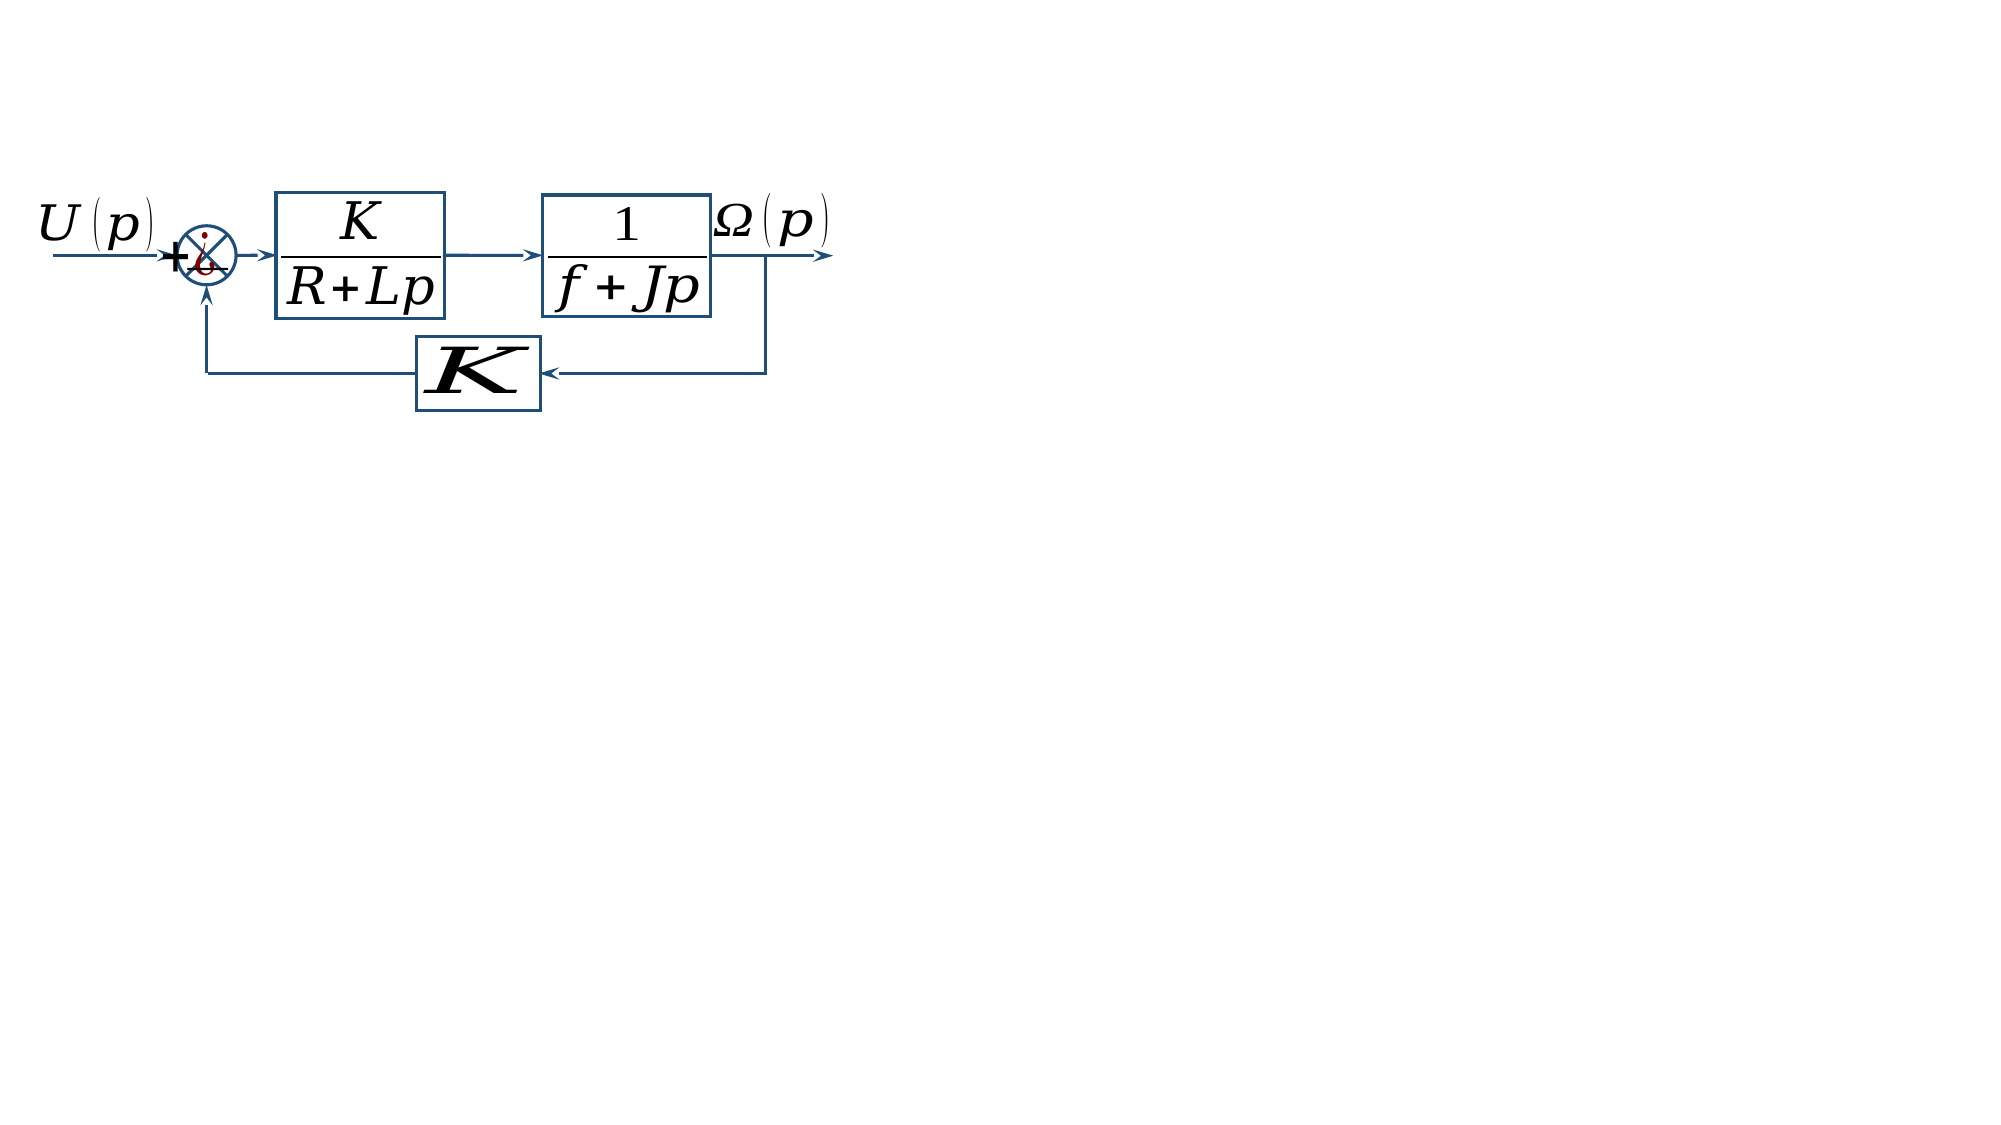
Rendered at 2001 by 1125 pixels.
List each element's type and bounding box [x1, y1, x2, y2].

text_box [178, 224, 238, 286]
